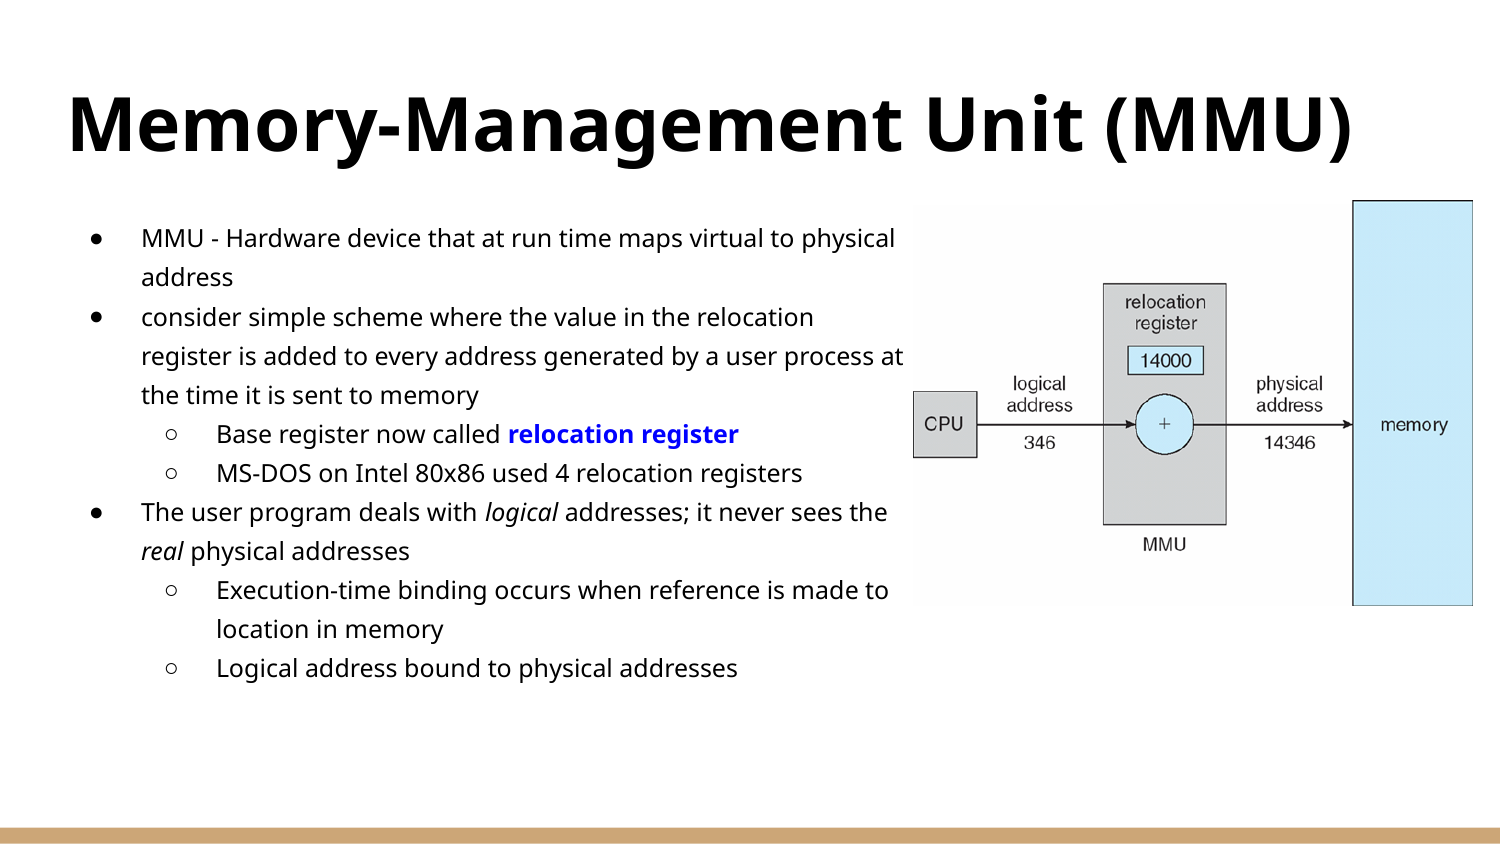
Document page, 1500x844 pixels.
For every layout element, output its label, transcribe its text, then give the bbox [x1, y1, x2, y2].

title Memory-Management Unit (MMU) [51, 51, 1449, 189]
list MMU - Hardware device that at run time maps virtual to physical address consider simple scheme where the value in the relocation register is added to every address generated by a user process at the time it is sent to memory Base register now called relocation register MS-DOS on Intel 80x86 used 4 relocation registers The user program deals with logical addresses; it never sees the real physical addresses Execution-time binding occurs when reference is made to location in memory Logical address bound to physical addresses [51, 200, 921, 752]
picture [912, 200, 1474, 606]
